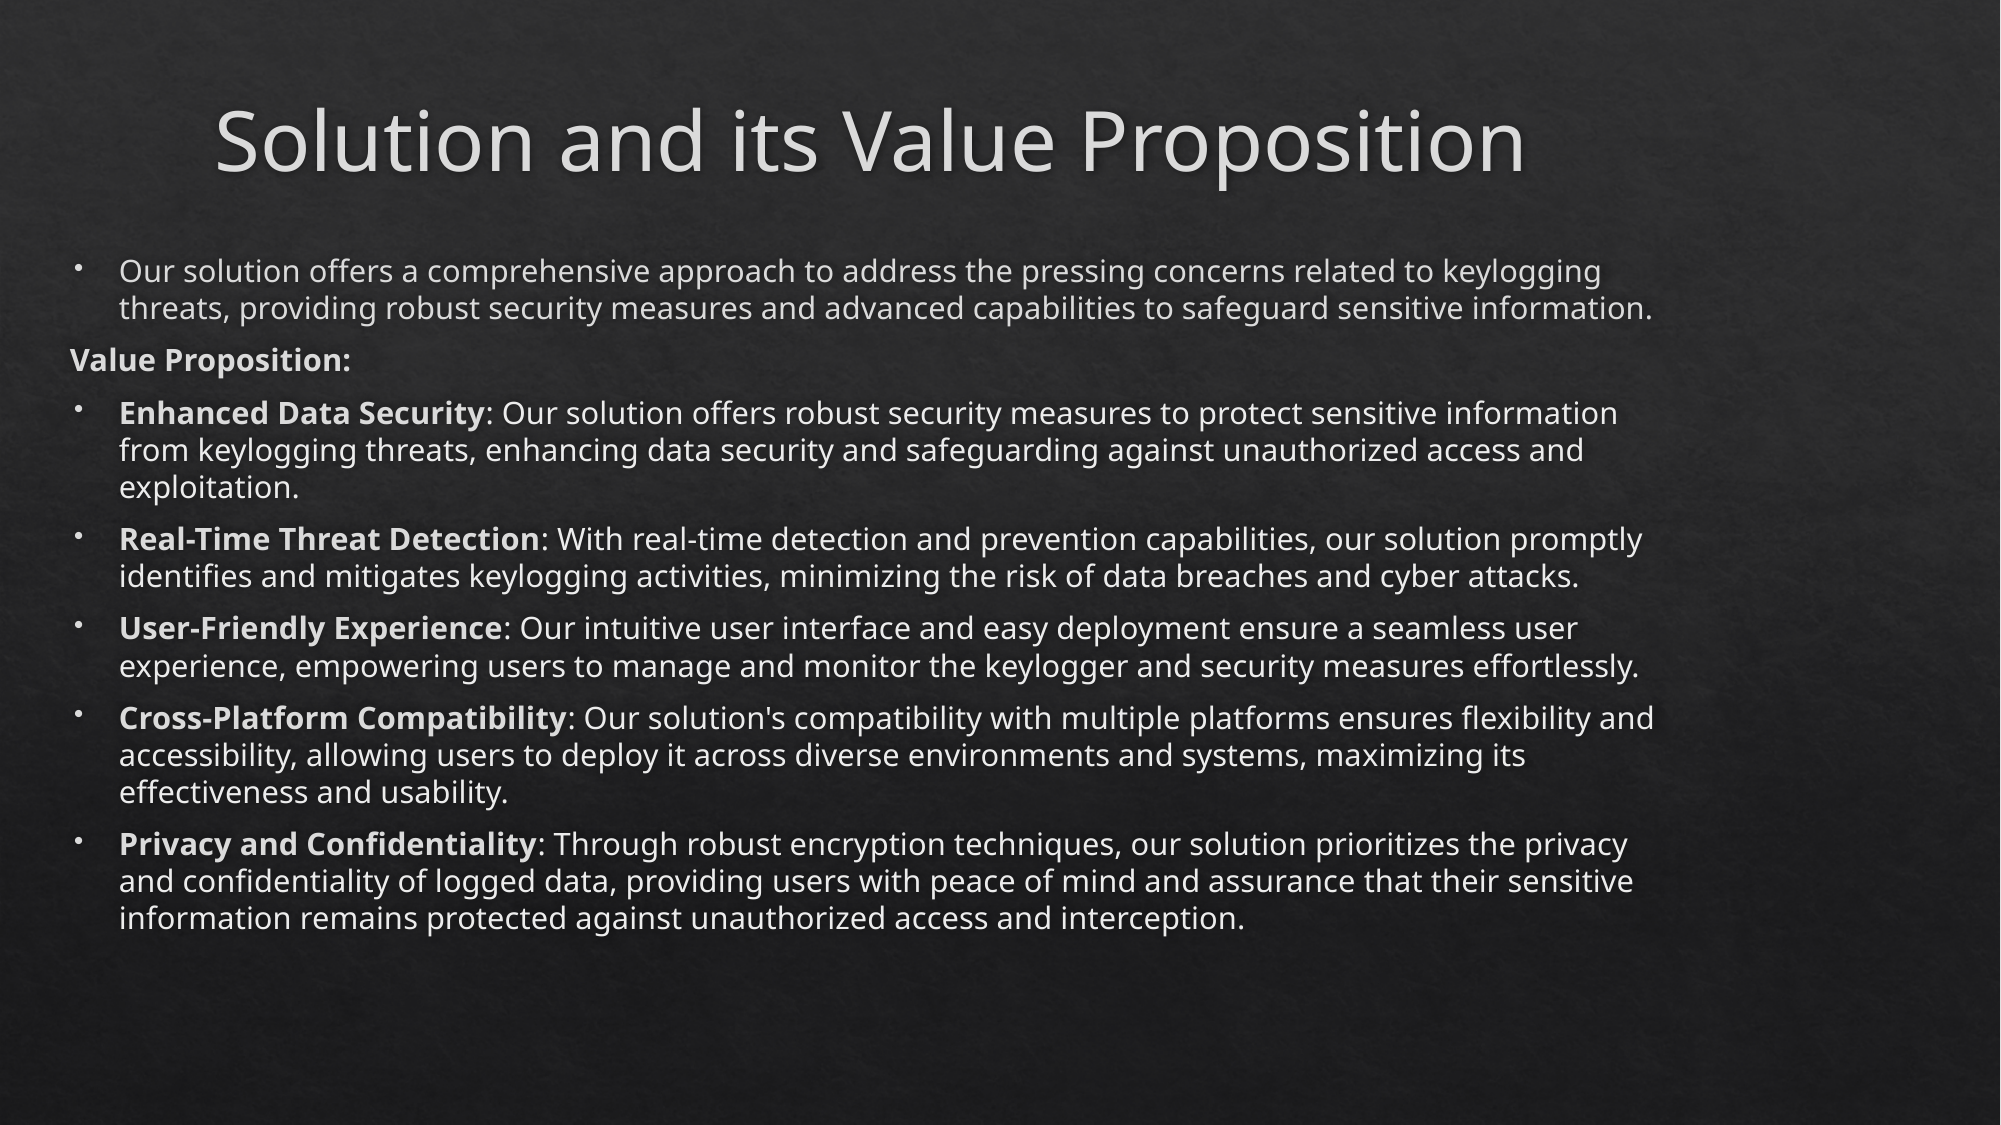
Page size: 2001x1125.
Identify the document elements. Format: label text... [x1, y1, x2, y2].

list Our solution offers a comprehensive approach to address the pressing concerns related to keylogging threats, providing robust security measures and advanced capabilities to safeguard sensitive information. Value Proposition: Enhanced Data Security: Our solution offers robust security measures to protect sensitive information from keylogging threats, enhancing data security and safeguarding against unauthorized access and exploitation. Real-Time Threat Detection: With real-time detection and prevention capabilities, our solution promptly identifies and mitigates keylogging activities, minimizing the risk of data breaches and cyber attacks. User-Friendly Experience: Our intuitive user interface and easy deployment ensure a seamless user experience, empowering users to manage and monitor the keylogger and security measures effortlessly. Cross-Platform Compatibility: Our solution's compatibility with multiple platforms ensures flexibility and accessibility, allowing users to deploy it across diverse environments and systems, maximizing its effectiveness and usability. Privacy and Confidentiality: Through robust encryption techniques, our solution prioritizes the privacy and confidentiality of logged data, providing users with peace of mind and assurance that their sensitive information remains protected against unauthorized access and interception. [55, 243, 1689, 1054]
title Solution and its Value Proposition [55, 68, 1689, 208]
